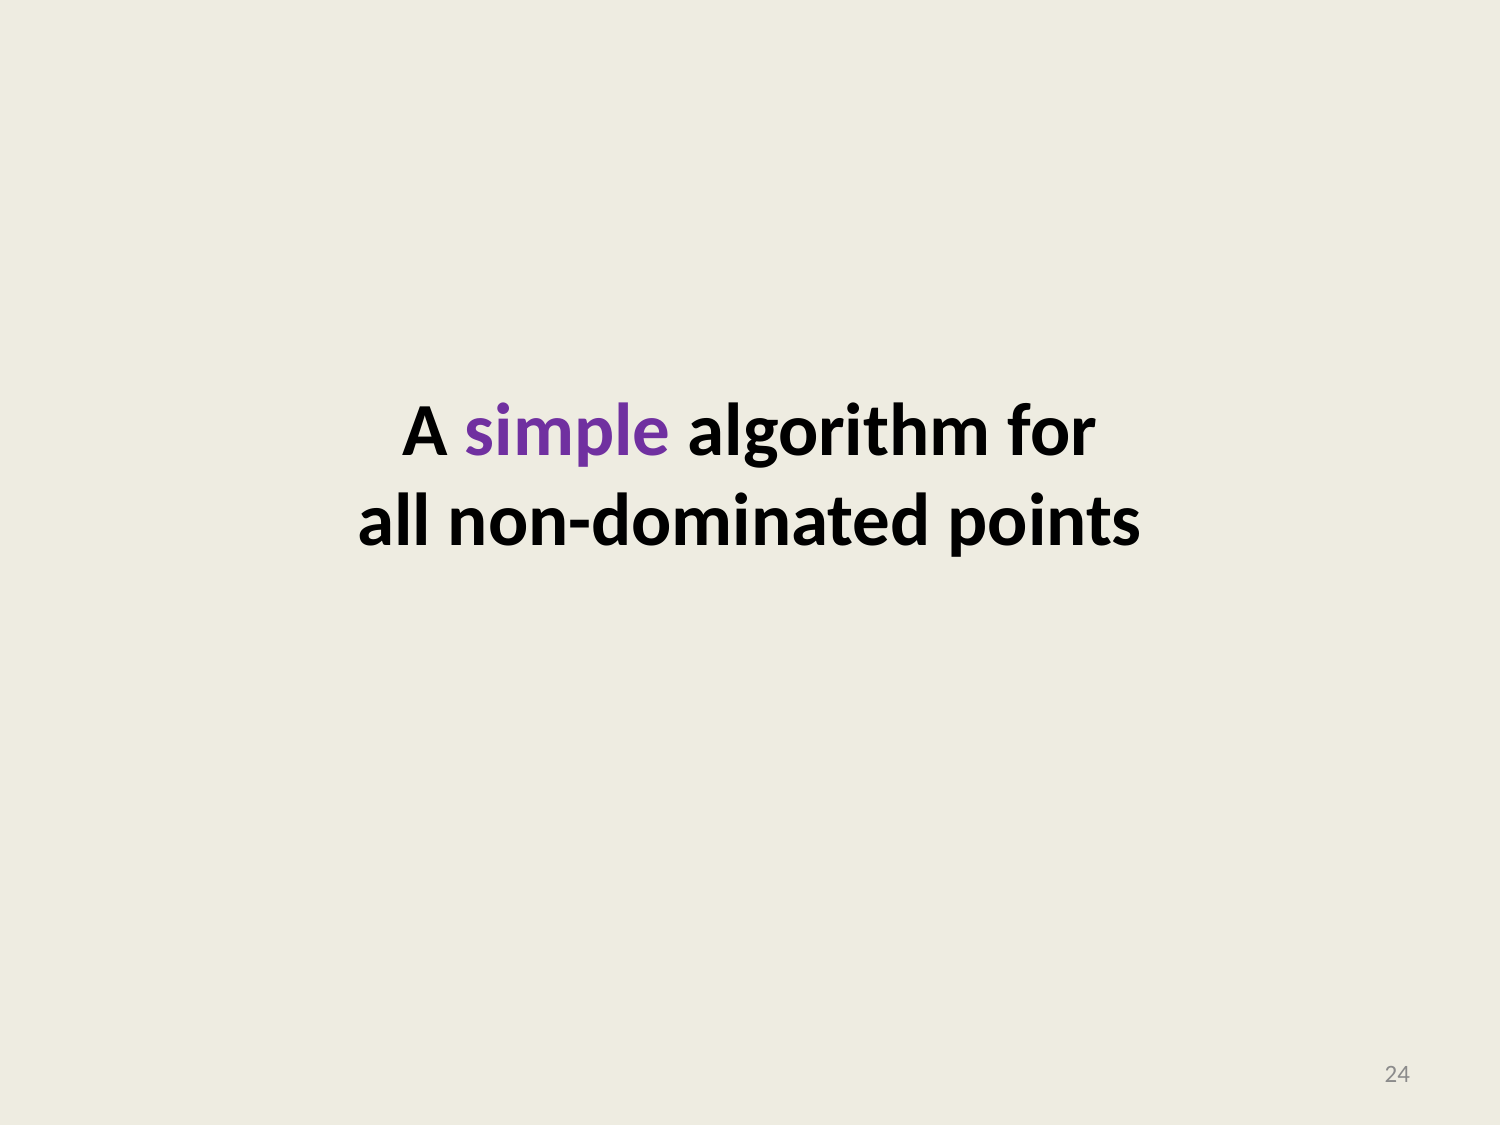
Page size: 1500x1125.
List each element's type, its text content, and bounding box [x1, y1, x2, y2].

slide_number 24 [1074, 1042, 1425, 1103]
title A simple algorithm for all non-dominated points [112, 349, 1388, 591]
